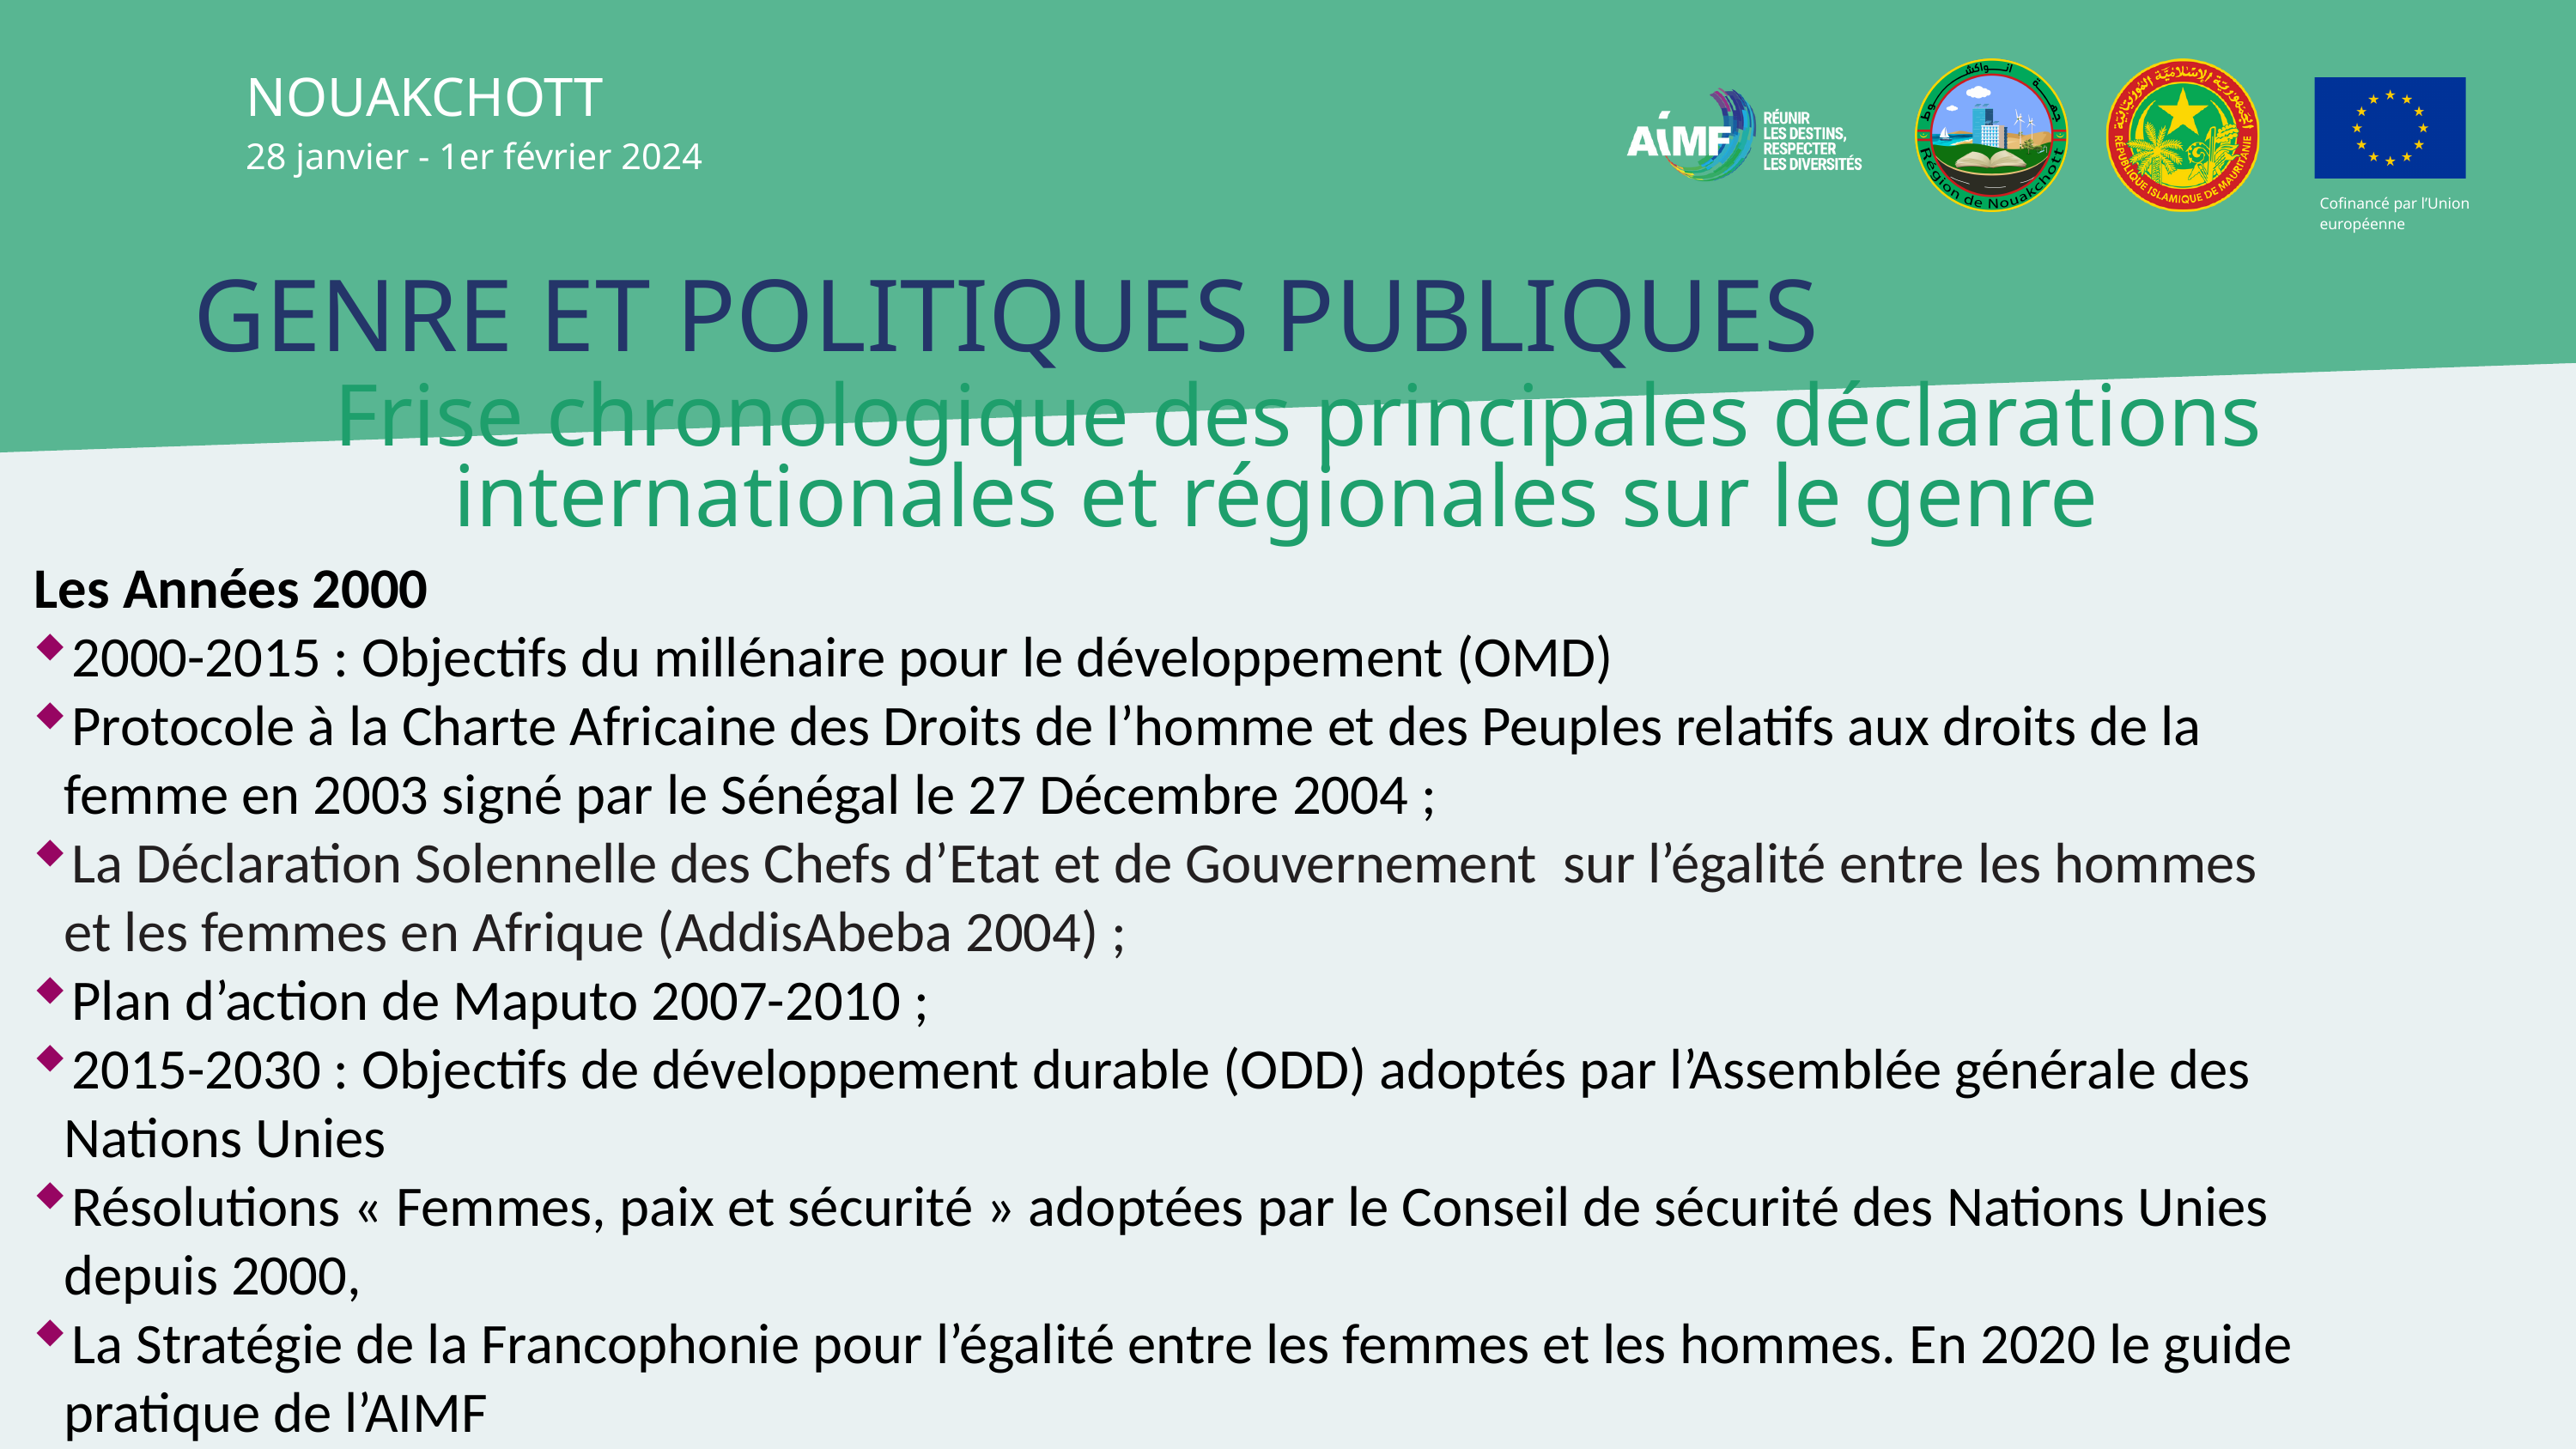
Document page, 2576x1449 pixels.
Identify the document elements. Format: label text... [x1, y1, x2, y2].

text_box Frise chronologique des principales déclarations internationales et régionales sur le genre [21, 383, 2555, 638]
text_box GENRE ET POLITIQUES PUBLIQUES [193, 277, 2411, 372]
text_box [246, 58, 788, 173]
text_box Les Années 2000 2000-2015 : Objectifs du millénaire pour le développement (OMD) Protocole à la Charte Africaine des Droits de l’homme et des Peuples relatifs aux droits de la femme en 2003 signé par le Sénégal le 27 Décembre 2004 ; La Déclaration Solennelle des Chefs d’Etat et de Gouvernement sur l’égalité entre les hommes et les femmes en Afrique (AddisAbeba 2004) ; Plan d’action de Maputo 2007-2010 ; 2015-2030 : Objectifs de développement durable (ODD) adoptés par l’Assemblée générale des Nations Unies Résolutions « Femmes, paix et sécurité » adoptées par le Conseil de sécurité des Nations Unies depuis 2000, La Stratégie de la Francophonie pour l’égalité entre les femmes et les hommes. En 2020 le guide pratique de l’AIMF [21, 544, 2324, 1449]
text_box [1608, 58, 2475, 232]
text_box [0, 0, 2576, 453]
